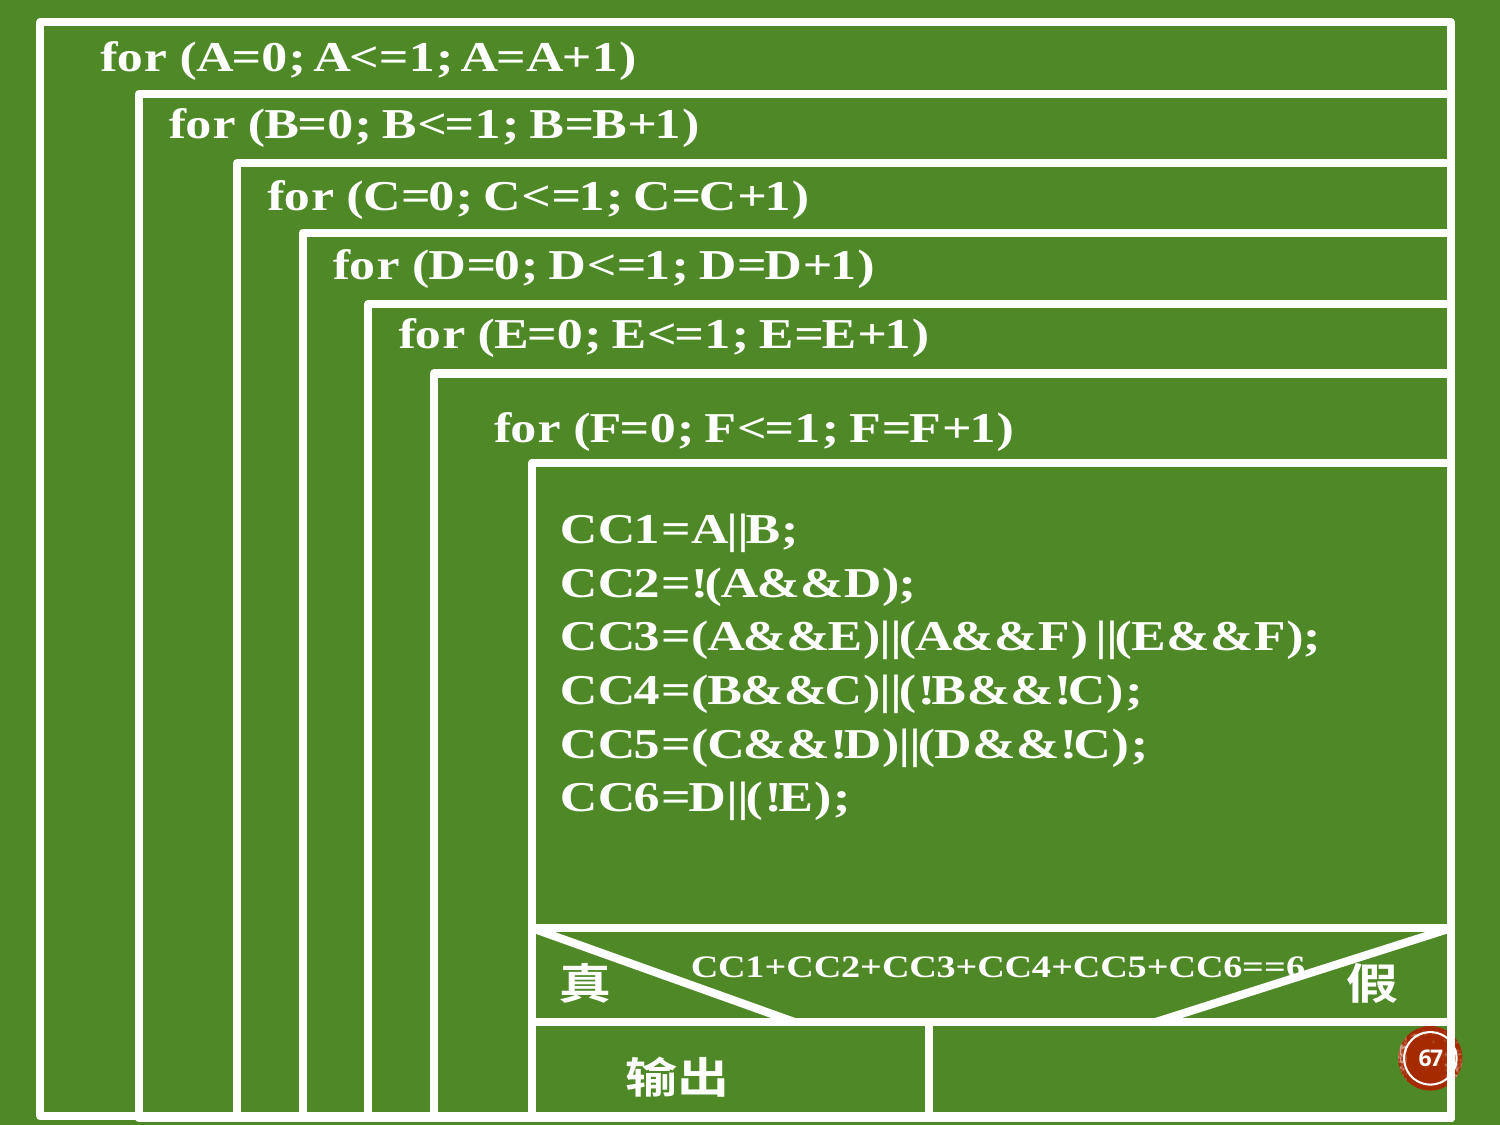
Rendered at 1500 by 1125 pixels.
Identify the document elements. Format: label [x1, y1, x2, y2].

text_box [39, 4, 1476, 1122]
